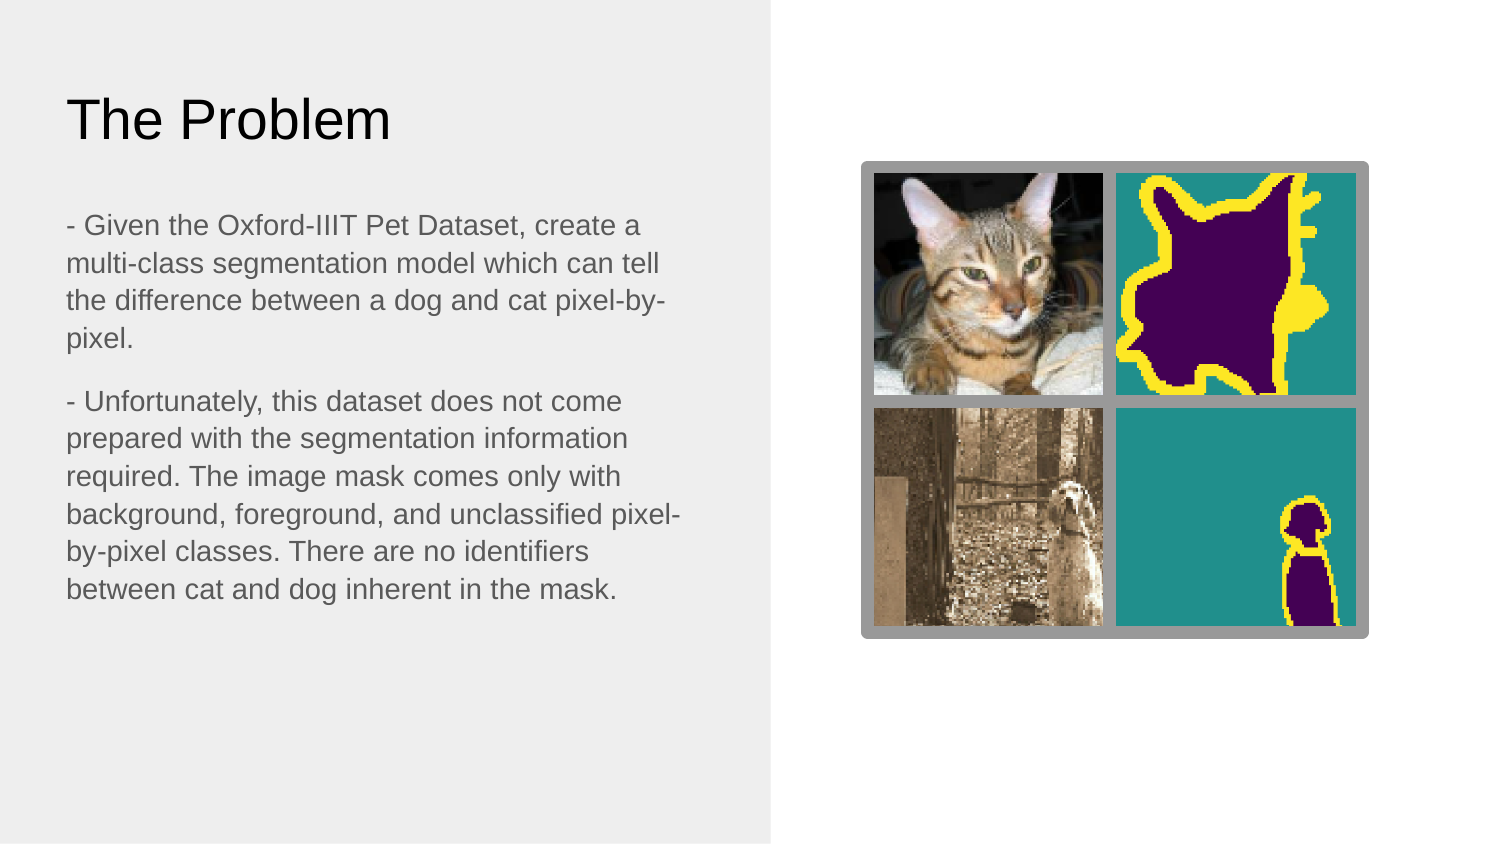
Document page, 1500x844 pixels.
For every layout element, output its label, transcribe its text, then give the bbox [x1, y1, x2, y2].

list - Given the Oxford-IIIT Pet Dataset, create a multi-class segmentation model which can tell the difference between a dog and cat pixel-by-pixel. - Unfortunately, this dataset does not come prepared with the segmentation information required. The image mask comes only with background, foreground, and unclassified pixel-by-pixel classes. There are no identifiers between cat and dog inherent in the mask. [51, 189, 708, 750]
picture [873, 173, 1357, 627]
title The Problem [51, 72, 714, 167]
text_box [0, 0, 771, 844]
